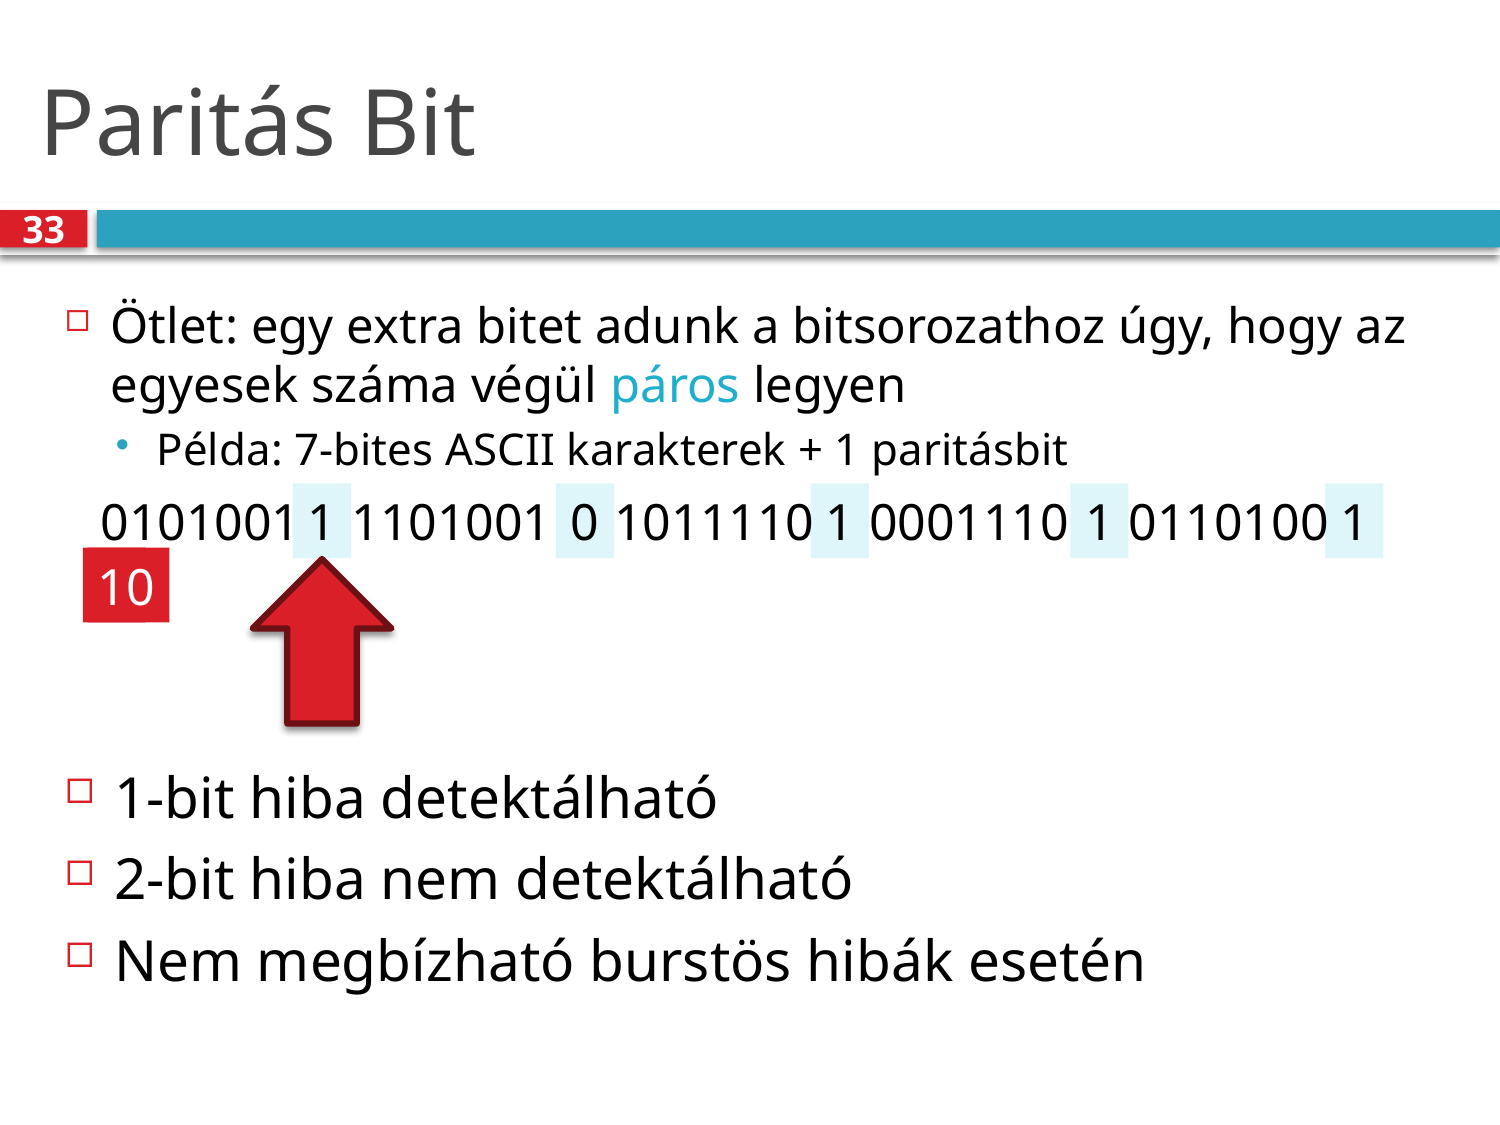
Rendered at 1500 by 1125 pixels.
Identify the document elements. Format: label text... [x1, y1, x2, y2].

text_box 10 [82, 547, 170, 623]
slide_number 33 [0, 206, 88, 257]
list 1-bit hiba detektálható 2-bit hiba nem detektálható Nem megbízható burstös hibák esetén [50, 753, 1500, 1003]
text_box 0001110 [854, 483, 1094, 559]
text_box 0110100 [1114, 483, 1345, 559]
text_box 1101001 [336, 483, 580, 559]
title Paritás Bit [24, 37, 1475, 200]
text_box 1 [292, 483, 336, 559]
text_box 0101001 [85, 483, 292, 559]
text_box 1 [1345, 483, 1384, 559]
text_box 1 [1094, 483, 1114, 559]
text_box [251, 558, 393, 725]
text_box 1011110 [599, 483, 834, 559]
text_box 0 [580, 483, 599, 559]
text_box Ötlet: egy extra bitet adunk a bitsorozathoz úgy, hogy az egyesek száma végül páros legyen Példa: 7-bites ASCII karakterek + 1 paritásbit [50, 287, 1500, 484]
text_box 1 [834, 483, 854, 559]
